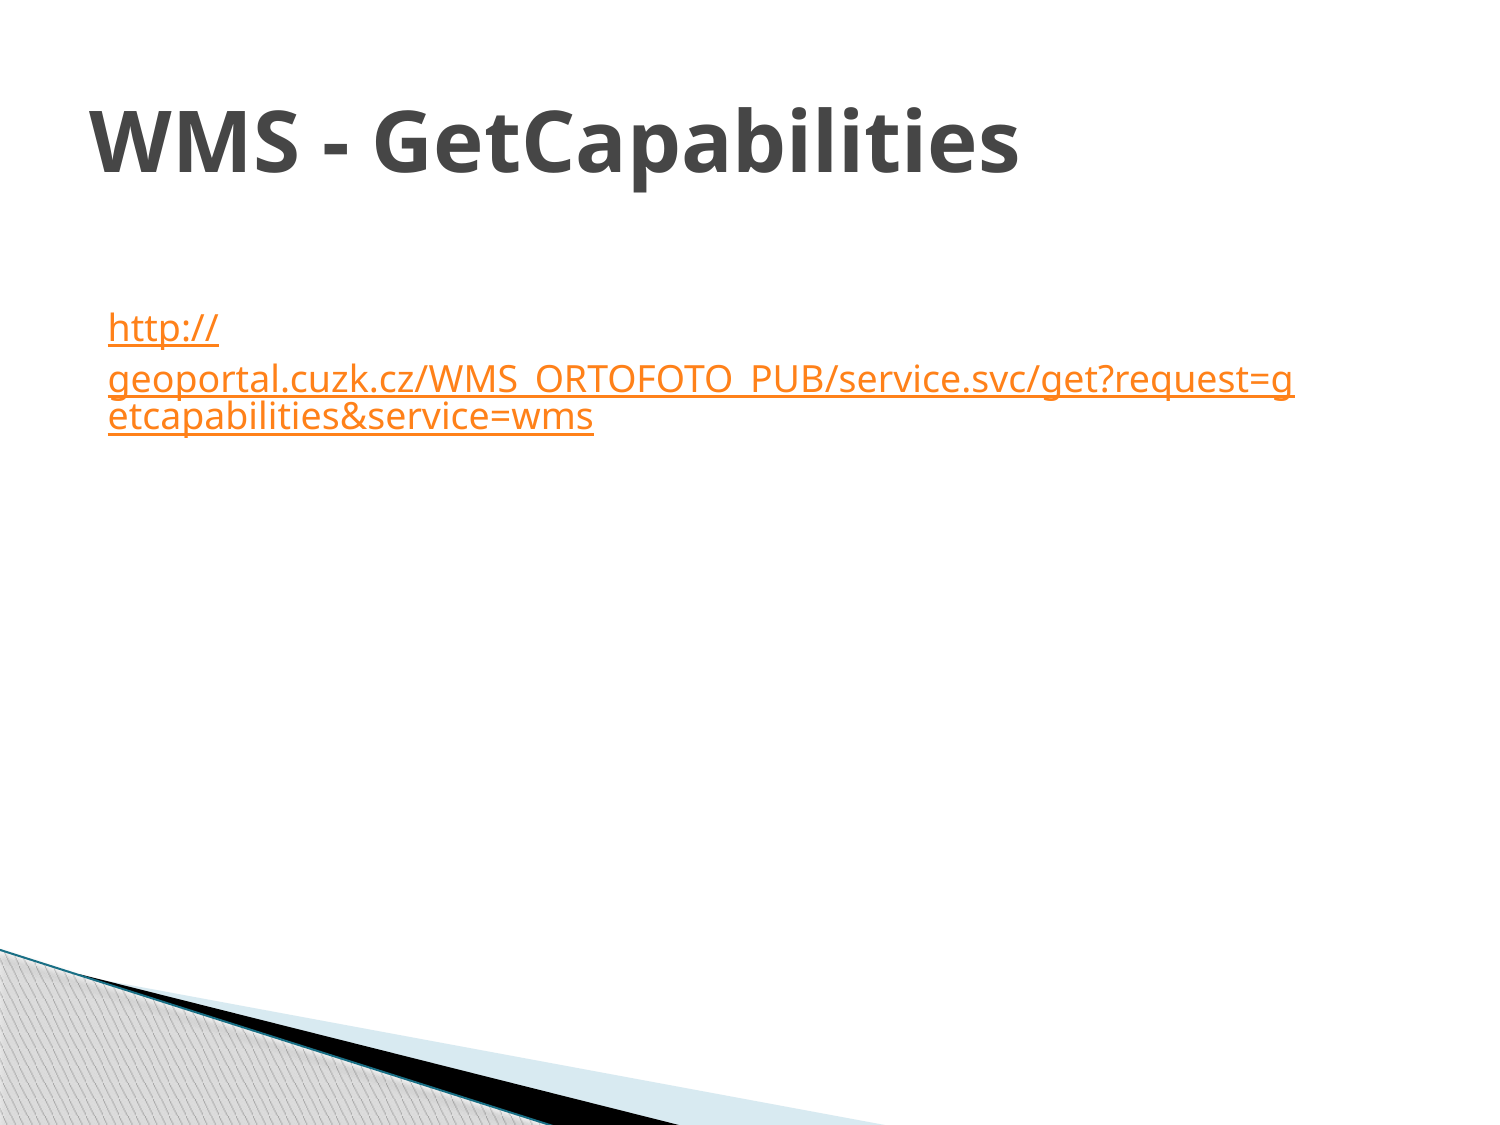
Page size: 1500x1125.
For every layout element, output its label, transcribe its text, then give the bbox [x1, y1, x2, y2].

title WMS - GetCapabilities [75, 45, 1425, 233]
list http://geoportal.cuzk.cz/WMS_ORTOFOTO_PUB/service.svc/get?request=getcapabilities&service=wms [75, 243, 1317, 986]
